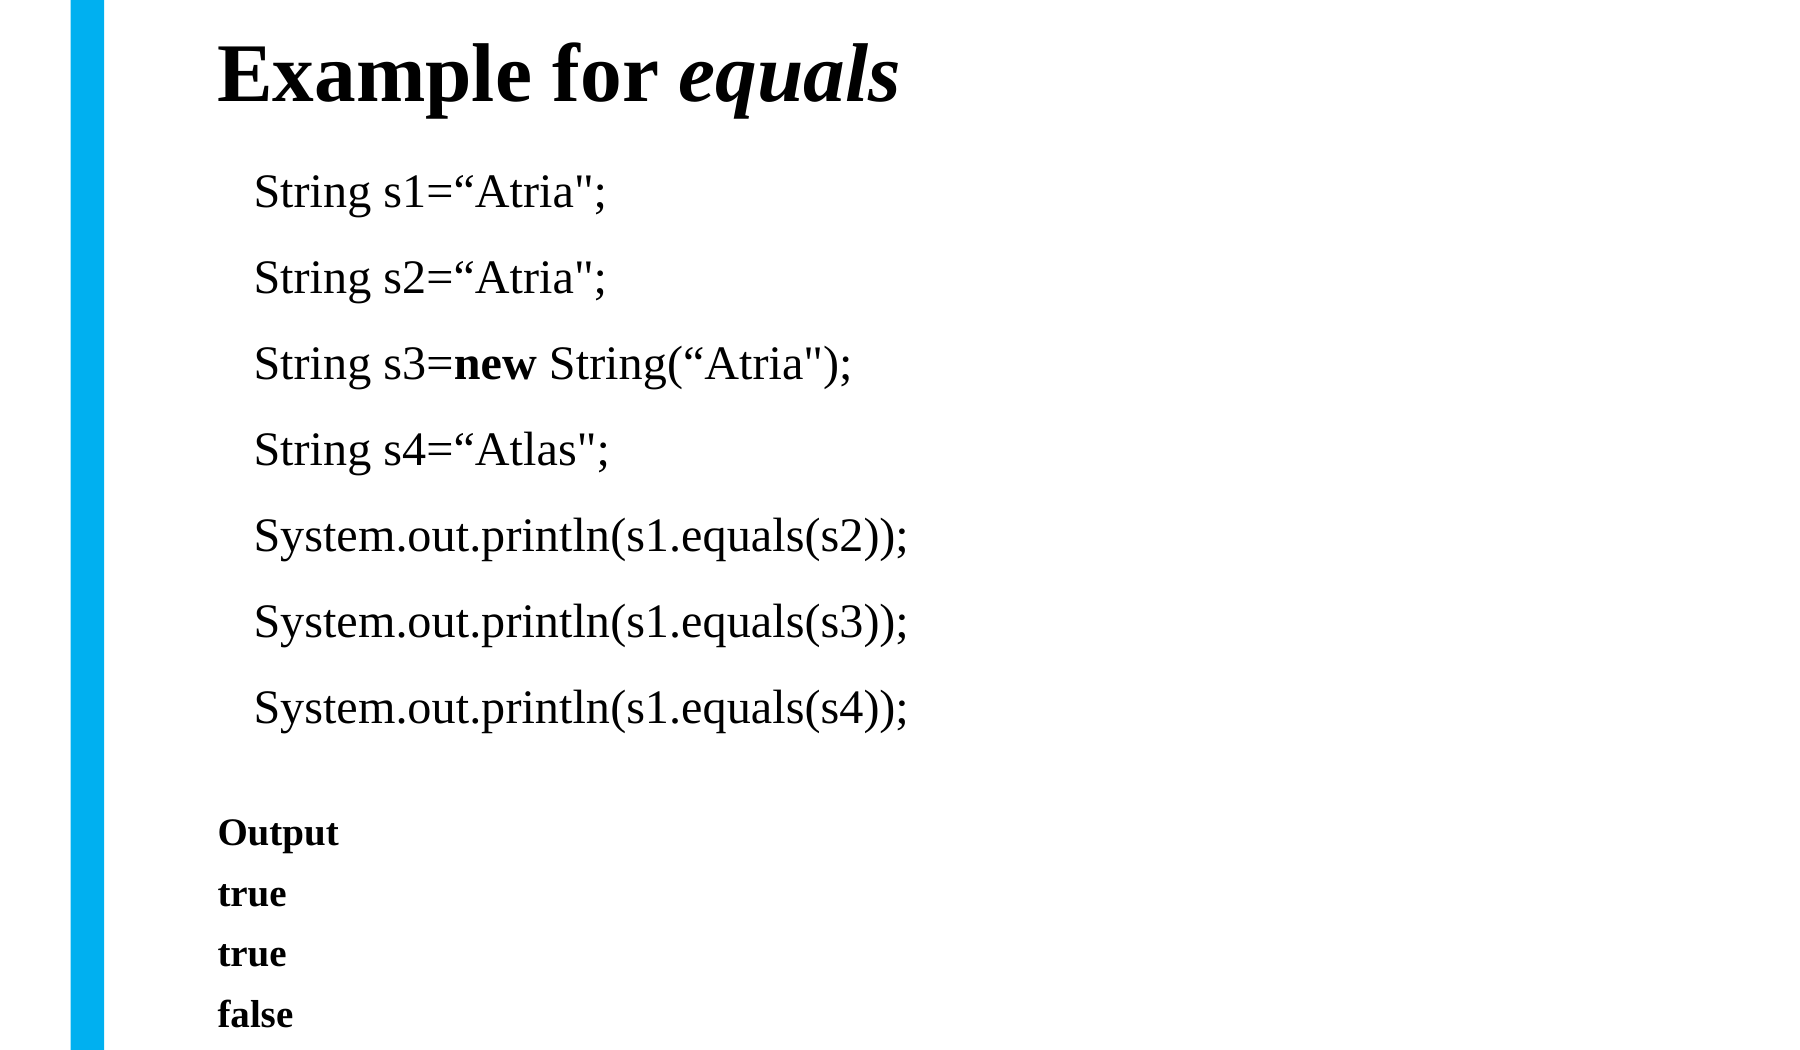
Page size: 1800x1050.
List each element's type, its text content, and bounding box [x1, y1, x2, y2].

title Example for equals [202, 23, 1620, 129]
list String s1=“Atria"; String s2=“Atria"; String s3=new String(“Atria"); String s4=“Atlas"; System.out.println(s1.equals(s2)); System.out.println(s1.equals(s3)); System.out.println(s1.equals(s4)); Output true true false [202, 140, 1650, 1050]
